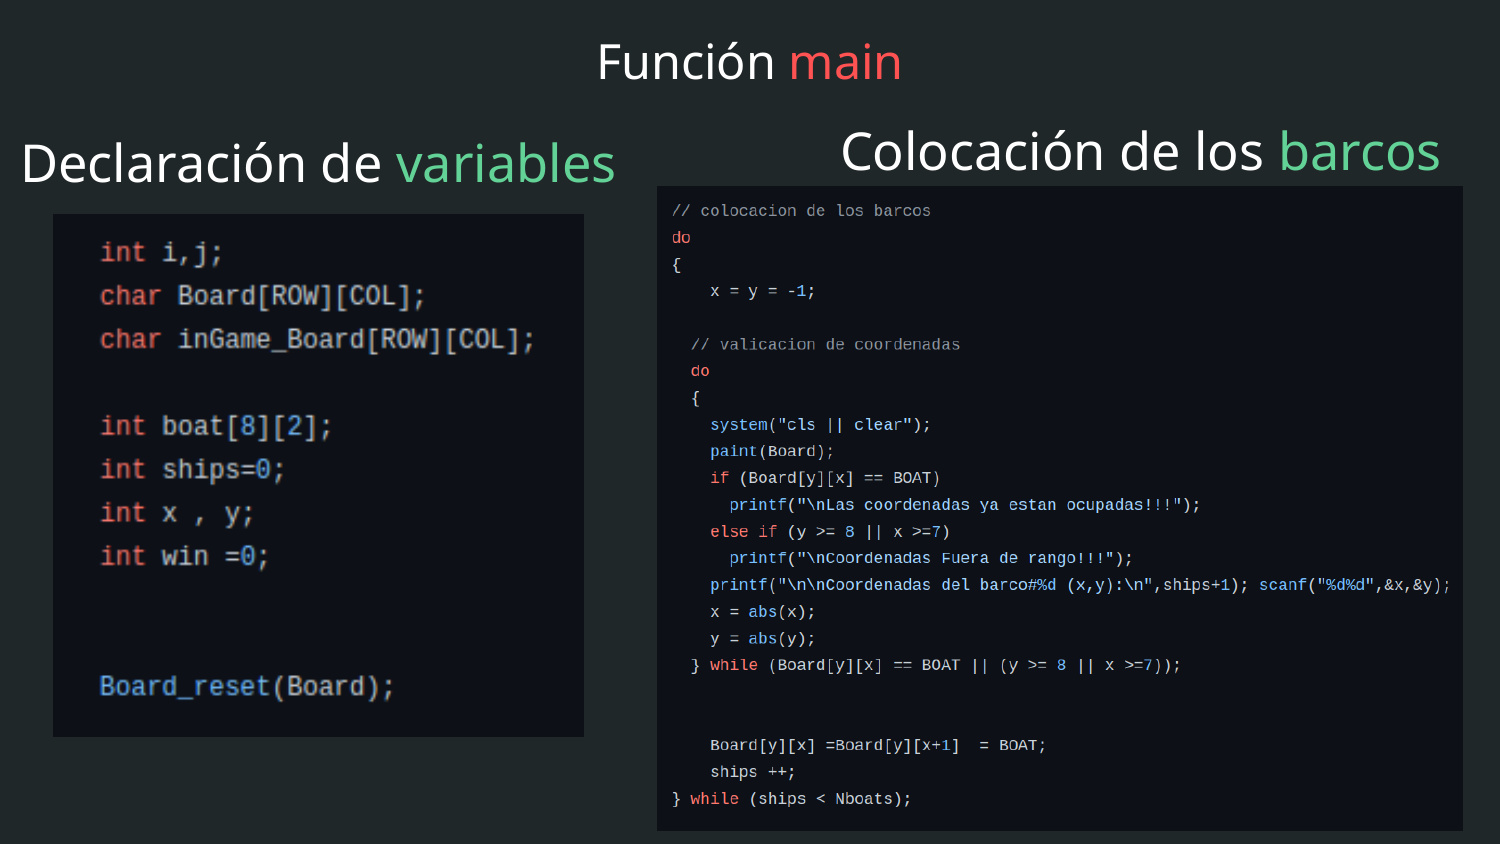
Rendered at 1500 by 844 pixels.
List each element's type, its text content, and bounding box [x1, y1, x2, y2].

picture [52, 214, 584, 737]
title Función main [580, 16, 920, 110]
title Colocación de los barcos [819, 102, 1463, 186]
title Declaración de variables [0, 115, 640, 210]
picture [657, 186, 1463, 832]
